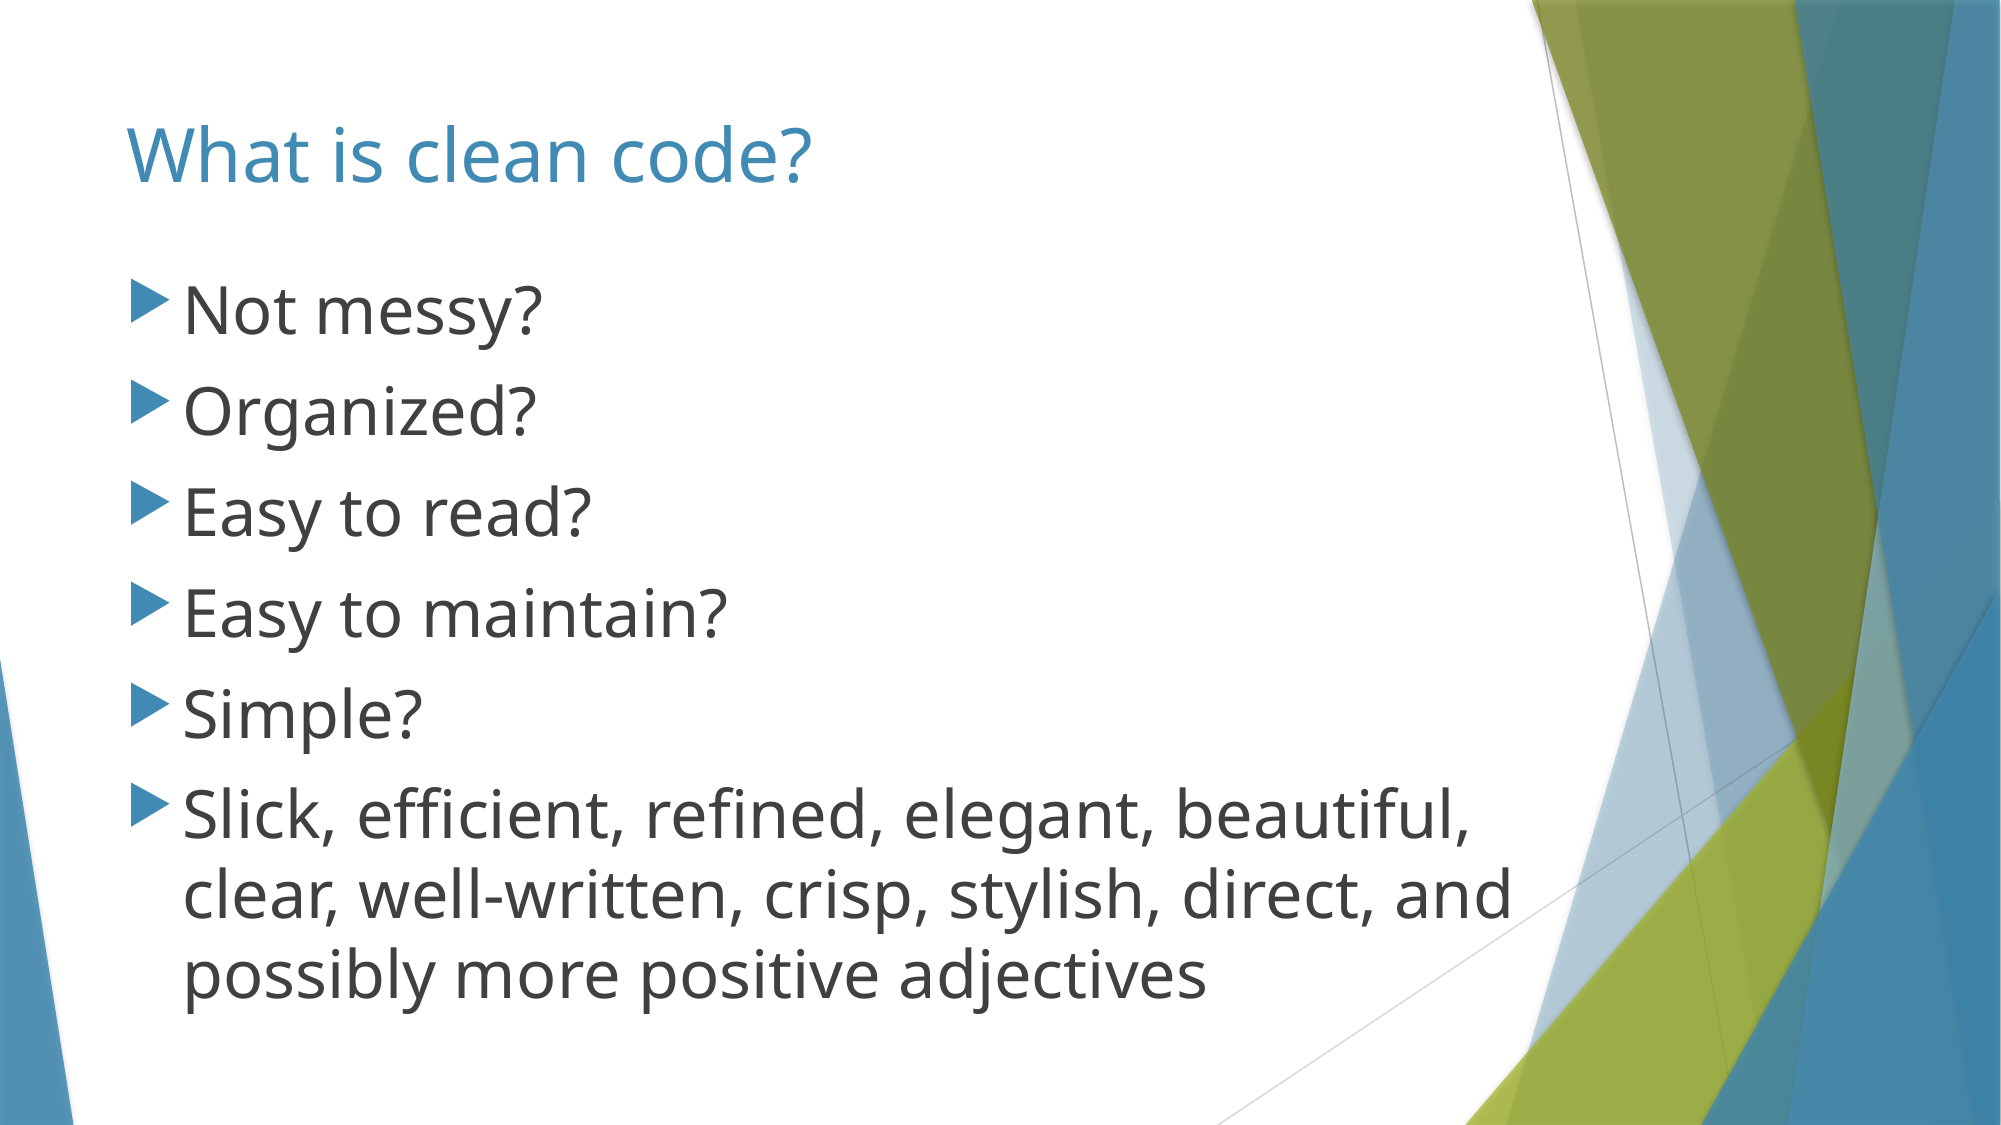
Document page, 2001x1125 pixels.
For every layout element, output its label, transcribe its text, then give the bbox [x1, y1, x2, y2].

list Not messy? Organized? Easy to read? Easy to maintain? Simple? Slick, efficient, refined, elegant, beautiful, clear, well-written, crisp, stylish, direct, and possibly more positive adjectives [111, 260, 1570, 960]
title What is clean code? [111, 99, 1522, 260]
